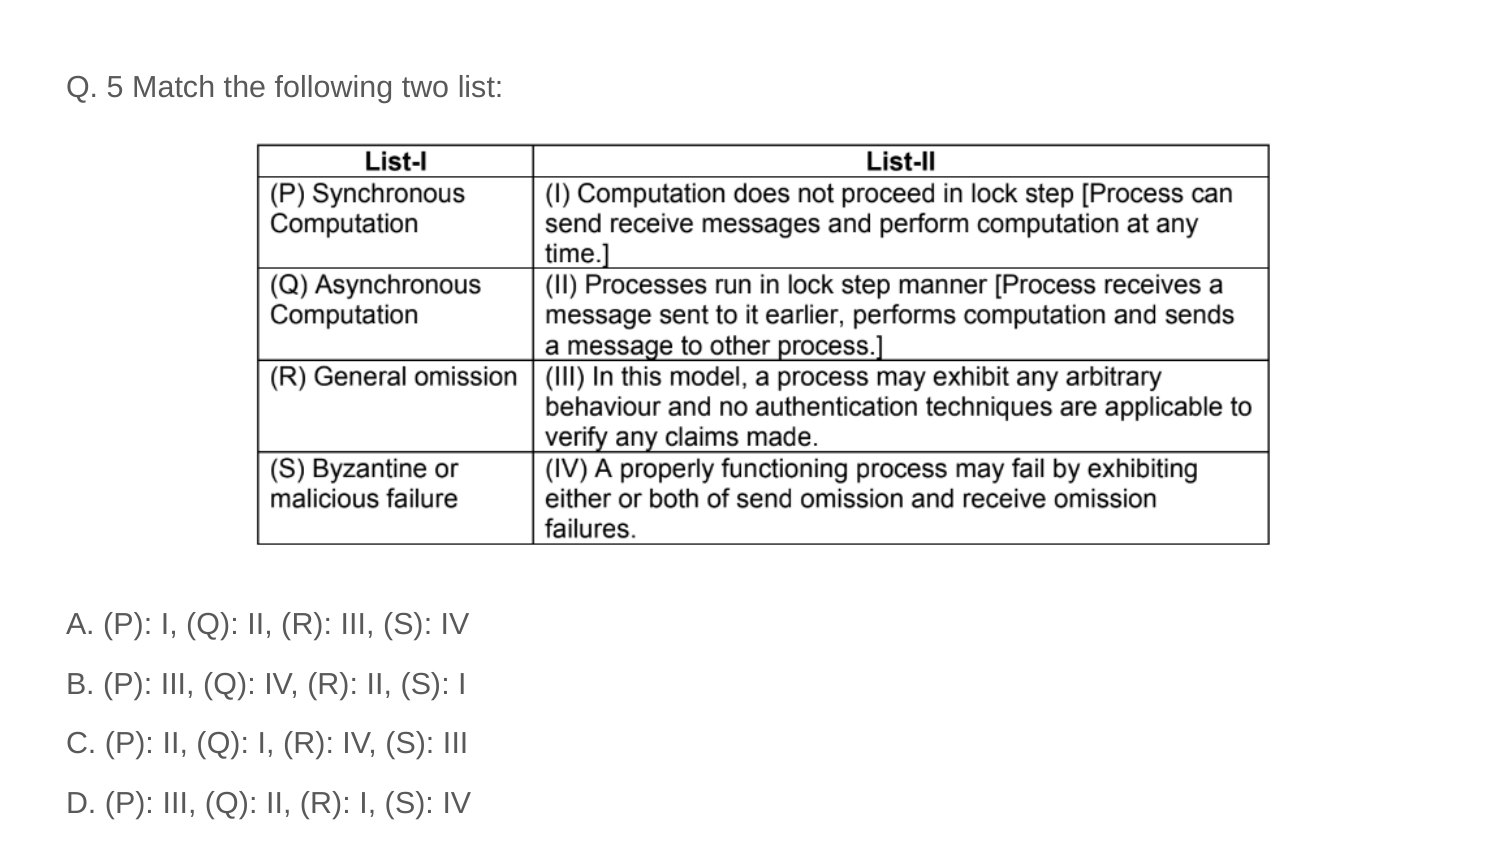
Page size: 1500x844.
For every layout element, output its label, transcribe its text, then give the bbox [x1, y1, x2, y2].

picture [235, 136, 1279, 555]
list Q. 5 Match the following two list: A. (P): I, (Q): II, (R): III, (S): IV B. (P): III, (Q): IV, (R): II, (S): I C. (P): II, (Q): I, (R): IV, (S): III D. (P): III, (Q): II, (R): I, (S): IV [51, 54, 1449, 794]
